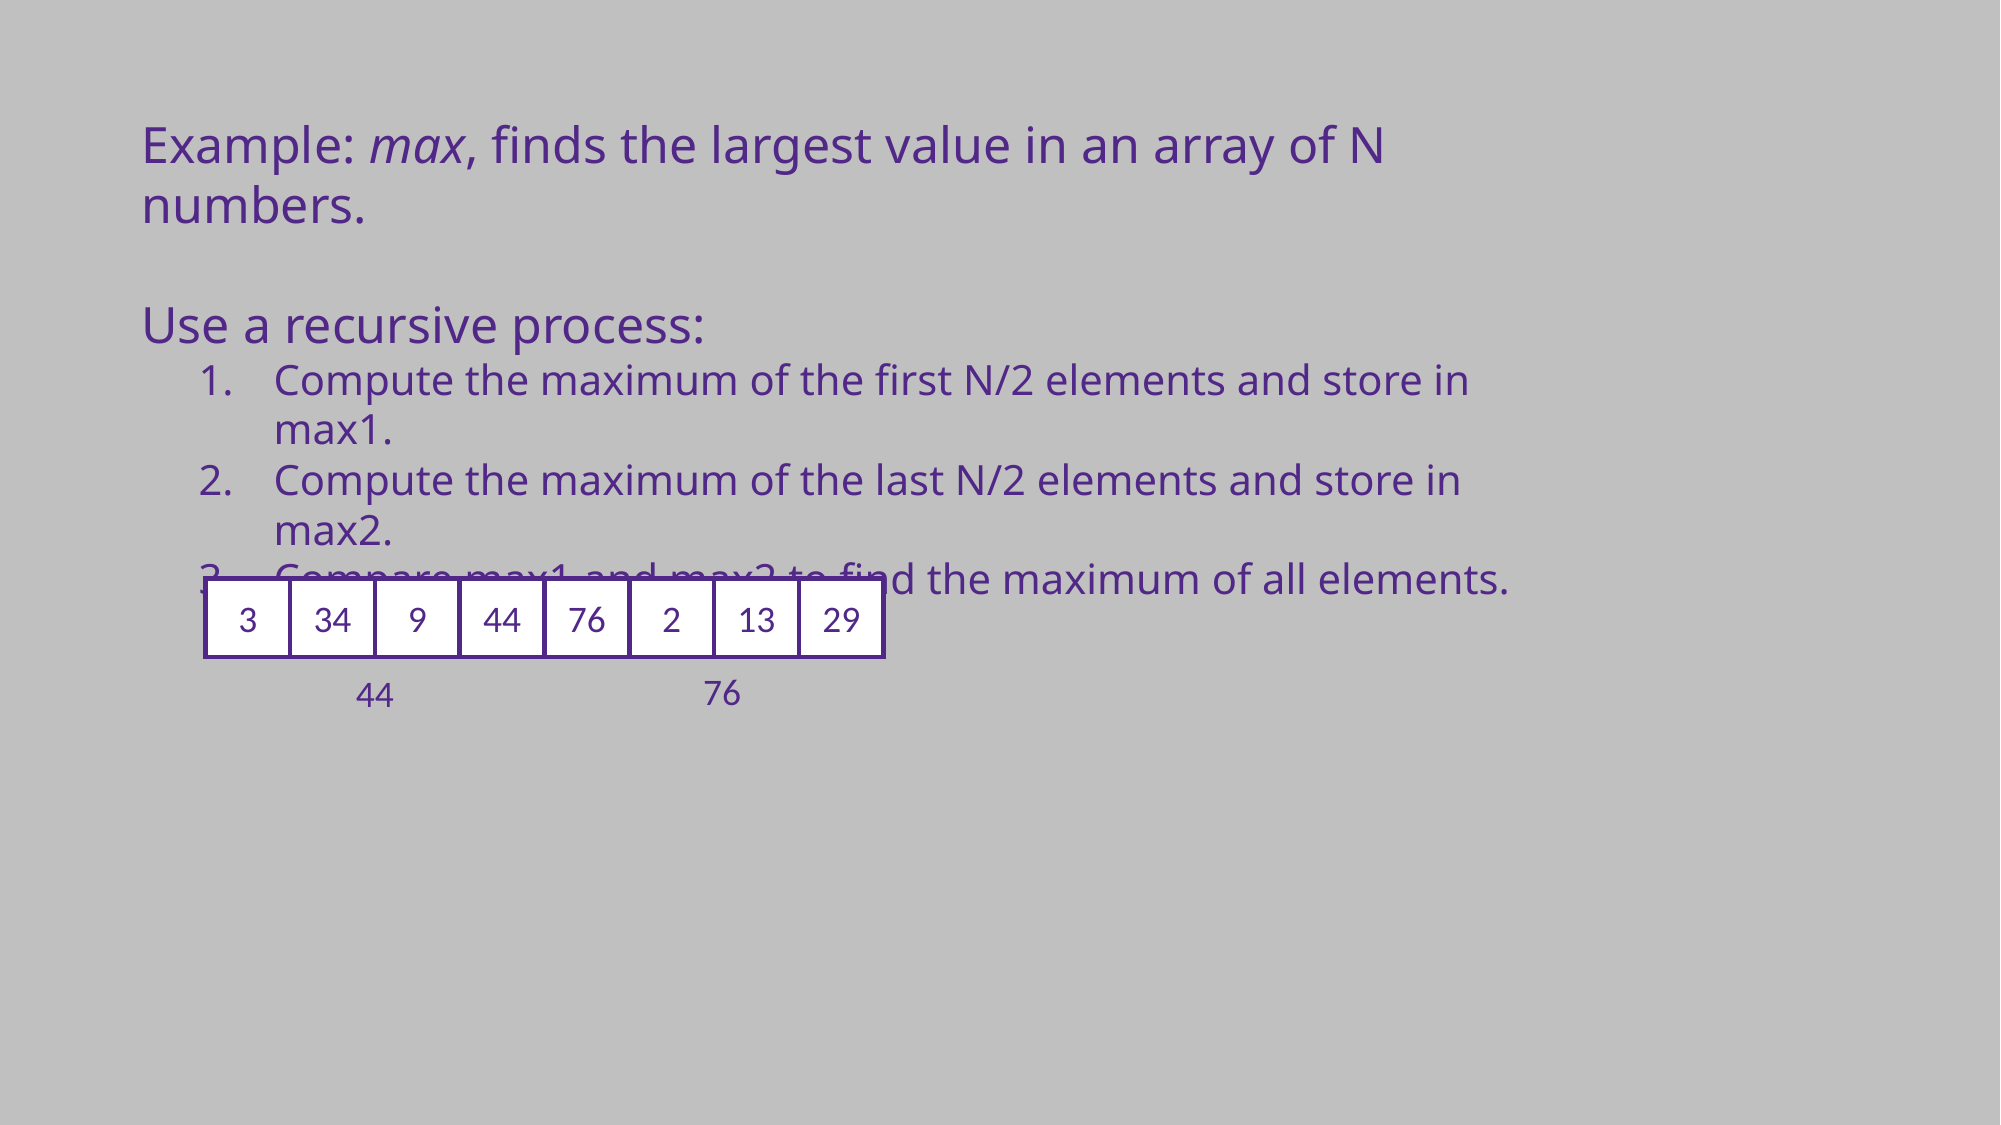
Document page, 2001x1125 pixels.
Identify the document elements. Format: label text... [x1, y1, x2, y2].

text_box Example: max, finds the largest value in an array of N numbers. Use a recursive process: Compute the maximum of the first N/2 elements and store in max1. Compute the maximum of the last N/2 elements and store in max2. Compare max1 and max2 to find the maximum of all elements. [126, 105, 1553, 671]
text_box 29 [798, 578, 885, 658]
text_box 9 [374, 578, 459, 658]
text_box 34 [289, 578, 374, 658]
text_box 44 [459, 578, 543, 658]
text_box 44 [341, 662, 409, 723]
text_box 2 [628, 578, 713, 658]
text_box 76 [688, 660, 756, 721]
text_box 3 [204, 578, 289, 658]
text_box 13 [713, 578, 798, 658]
text_box 76 [543, 578, 628, 658]
